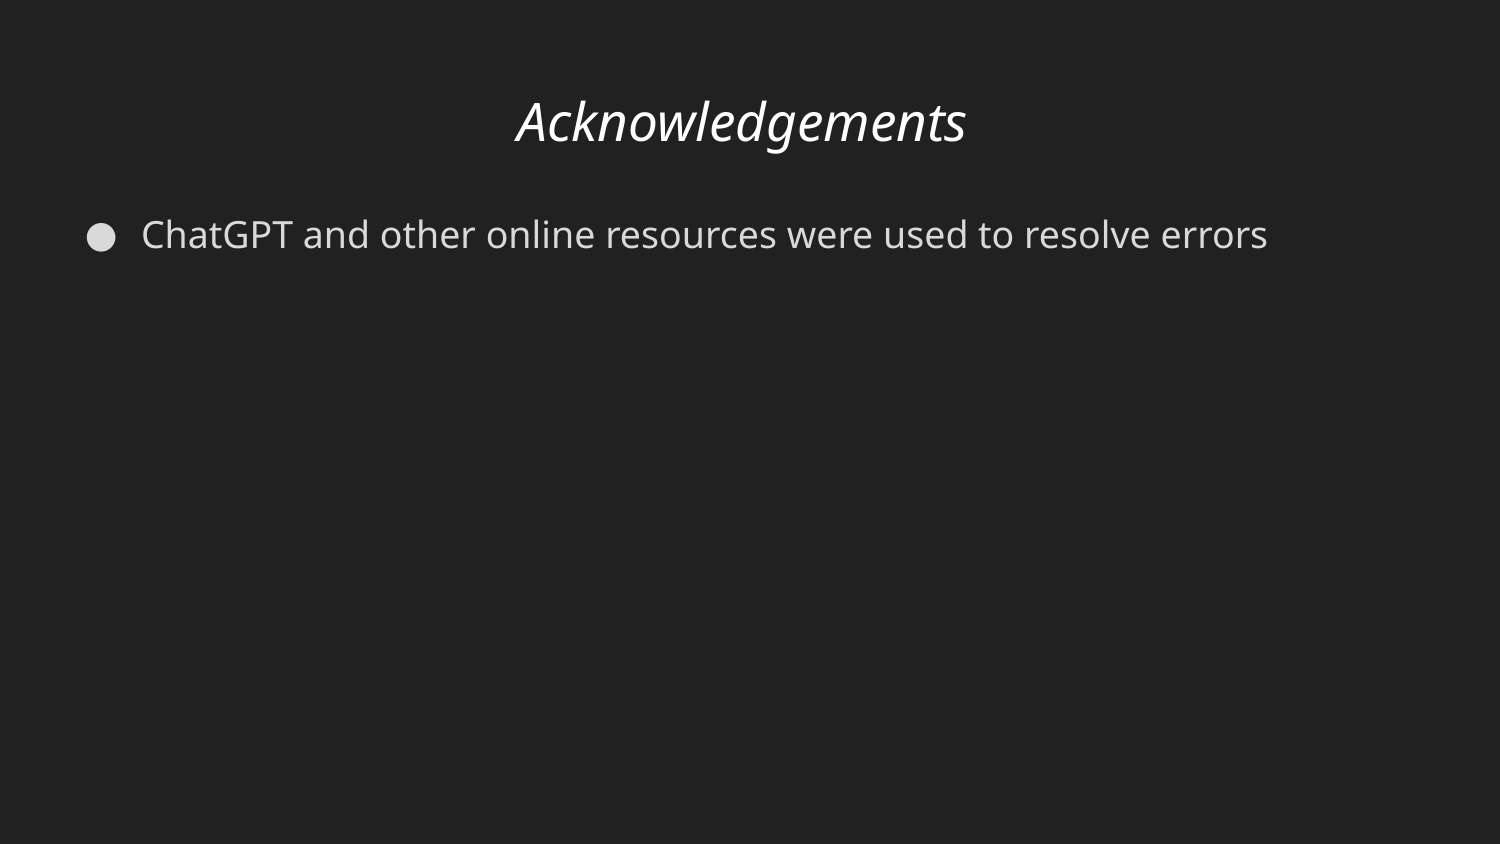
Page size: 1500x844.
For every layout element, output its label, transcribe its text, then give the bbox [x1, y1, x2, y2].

list ChatGPT and other online resources were used to resolve errors [51, 189, 1449, 750]
title Acknowledgements [51, 72, 1449, 167]
